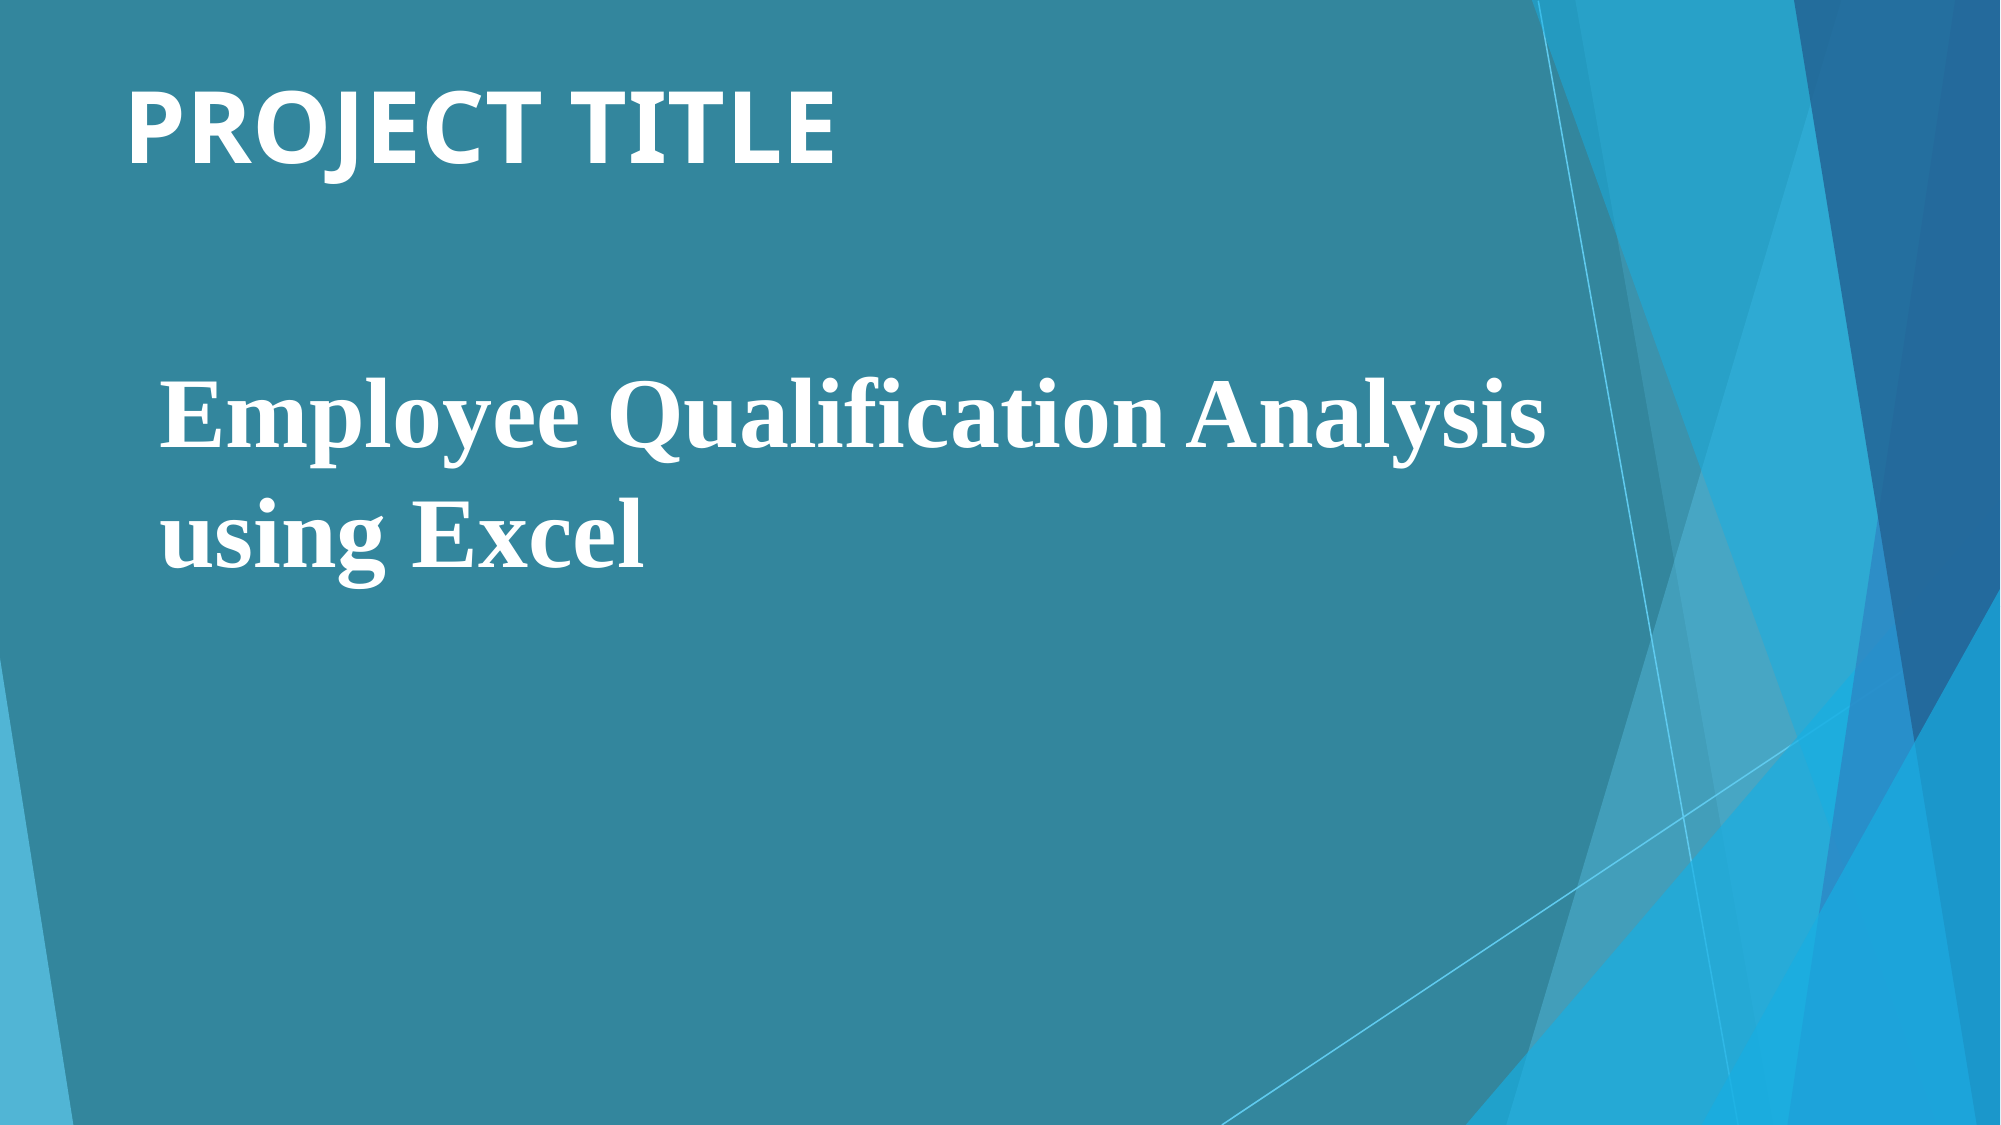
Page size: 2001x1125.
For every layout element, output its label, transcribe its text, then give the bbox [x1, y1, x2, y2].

title PROJECT TITLE [123, 63, 1877, 185]
text_box Employee Qualification Analysis using Excel [144, 339, 1668, 640]
